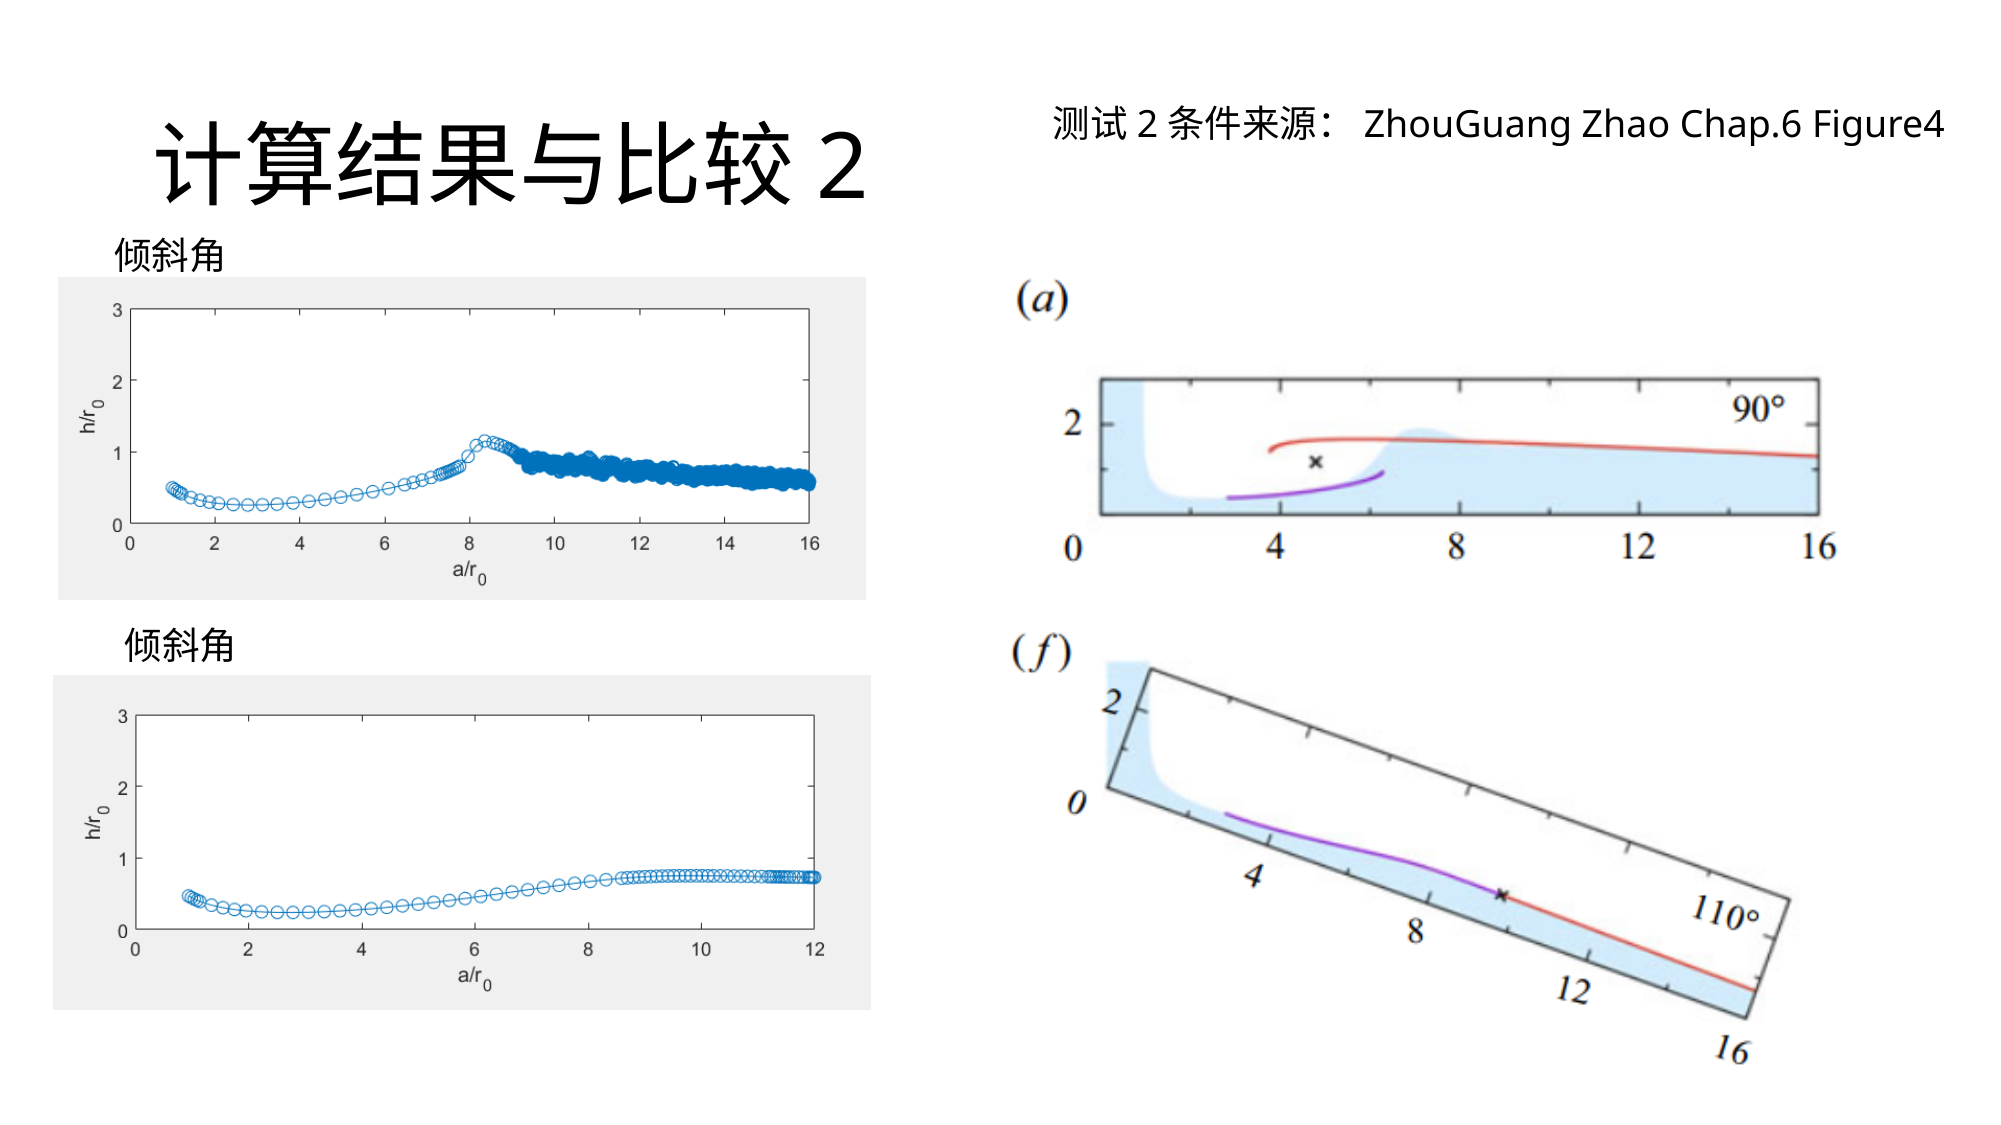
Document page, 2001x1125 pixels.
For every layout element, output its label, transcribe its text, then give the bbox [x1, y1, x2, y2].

picture [958, 242, 1880, 592]
title 计算结果与比较2 [137, 59, 1863, 278]
picture [53, 675, 871, 1010]
text_box 测试2条件来源：ZhouGuang Zhao Chap.6 Figure4 [1038, 92, 1961, 152]
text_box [999, 562, 1863, 1090]
picture [58, 277, 866, 600]
